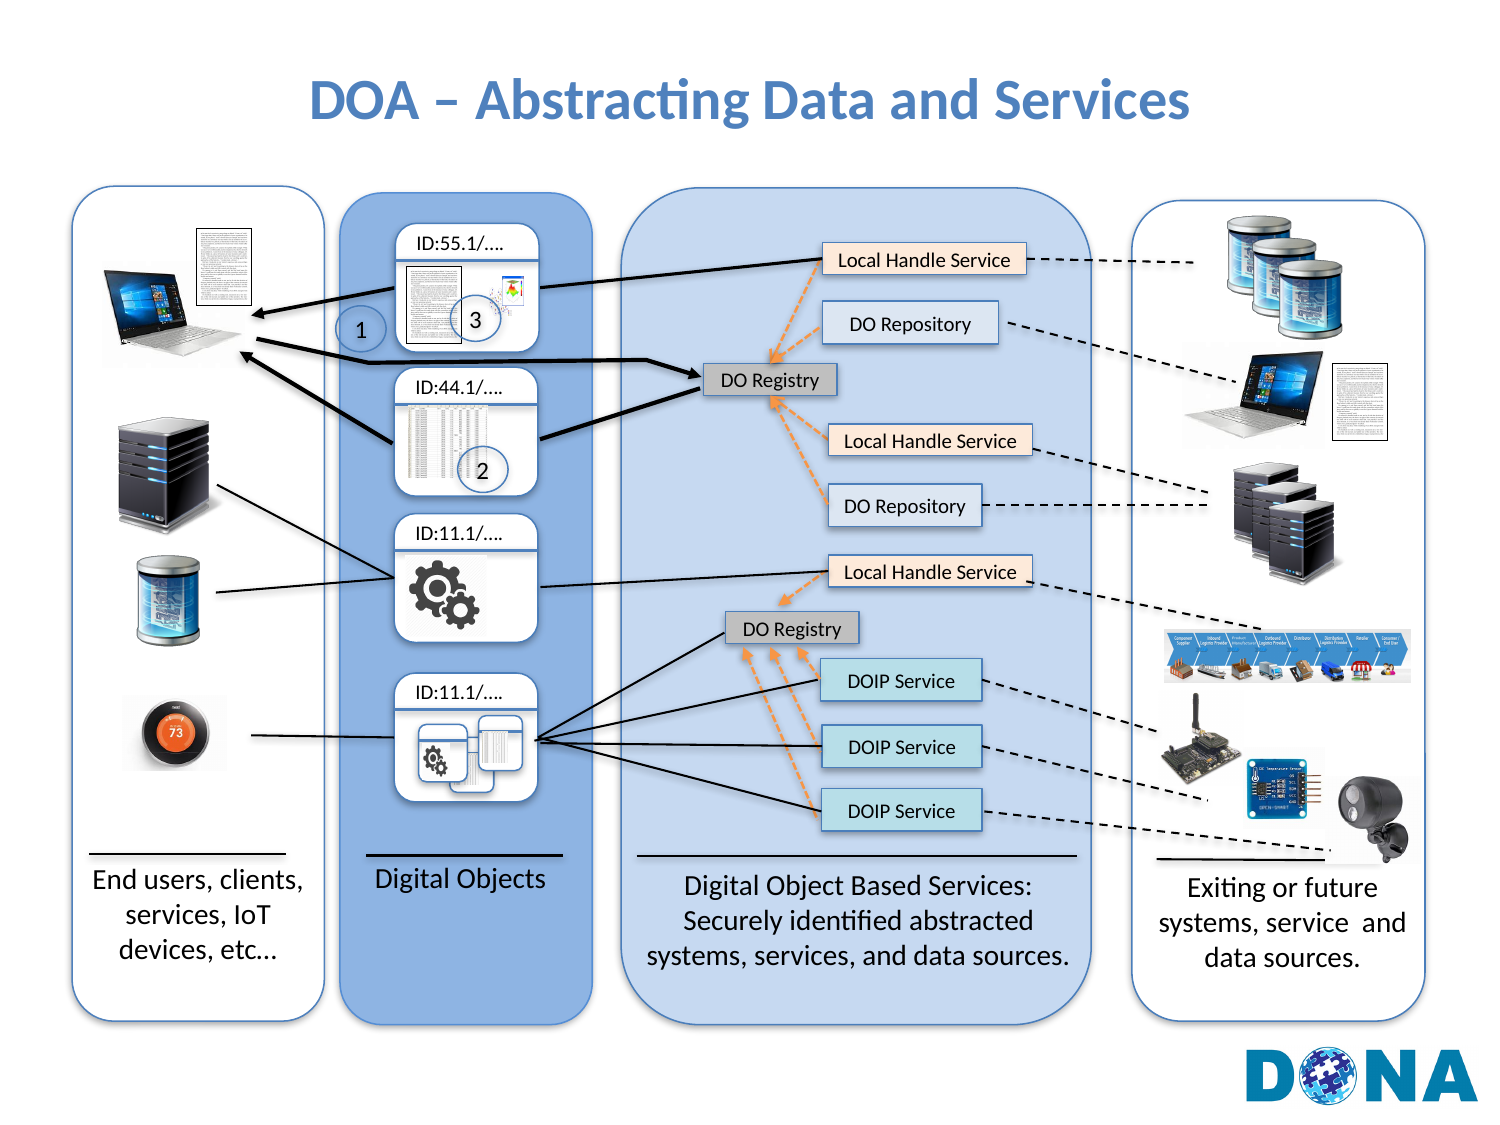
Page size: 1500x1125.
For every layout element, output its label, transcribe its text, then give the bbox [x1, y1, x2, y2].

text_box End users, clients, services, IoT devices, etc… [89, 853, 307, 973]
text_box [339, 192, 593, 221]
text_box [71, 185, 326, 1022]
picture [1332, 363, 1388, 441]
picture [121, 694, 227, 771]
picture [120, 550, 216, 651]
title DOA – Abstracting Data and Services [75, 2, 1425, 190]
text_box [239, 351, 701, 497]
picture [1244, 1045, 1479, 1109]
picture [102, 228, 250, 368]
picture [107, 406, 230, 537]
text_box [250, 223, 823, 353]
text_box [250, 632, 823, 812]
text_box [1337, 200, 1426, 1022]
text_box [215, 484, 829, 643]
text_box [620, 187, 1331, 1025]
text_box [339, 821, 593, 1025]
